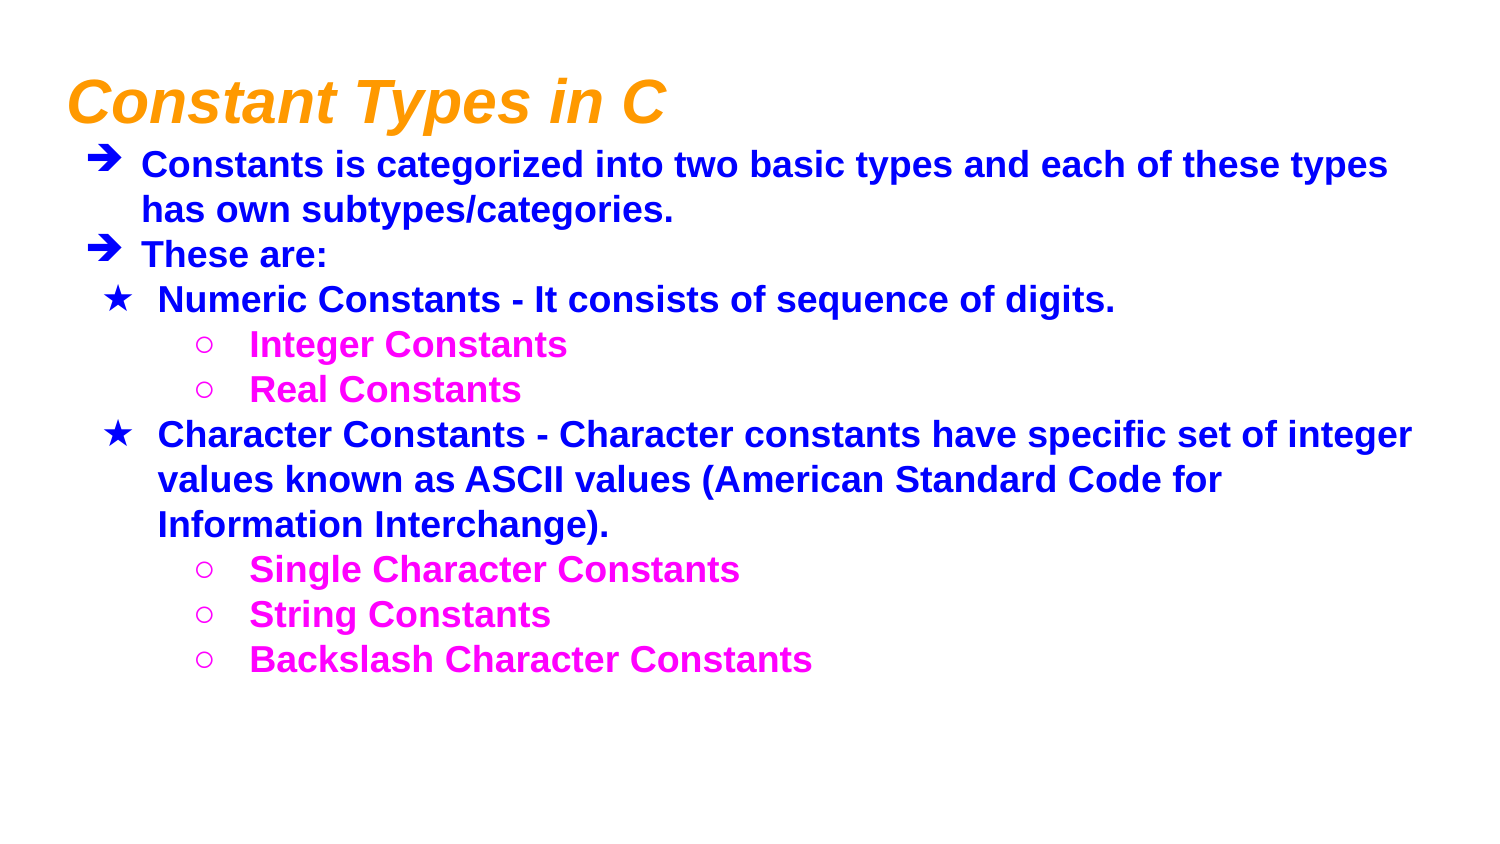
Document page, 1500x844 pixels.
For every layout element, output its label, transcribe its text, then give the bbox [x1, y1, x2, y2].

list Constants is categorized into two basic types and each of these types has own subtypes/categories. These are: Numeric Constants - It consists of sequence of digits. Integer Constants Real Constants Character Constants - Character constants have specific set of integer values known as ASCII values (American Standard Code for Information Interchange). Single Character Constants String Constants Backslash Character Constants [51, 125, 1449, 809]
title Constant Types in C [51, 23, 1449, 125]
